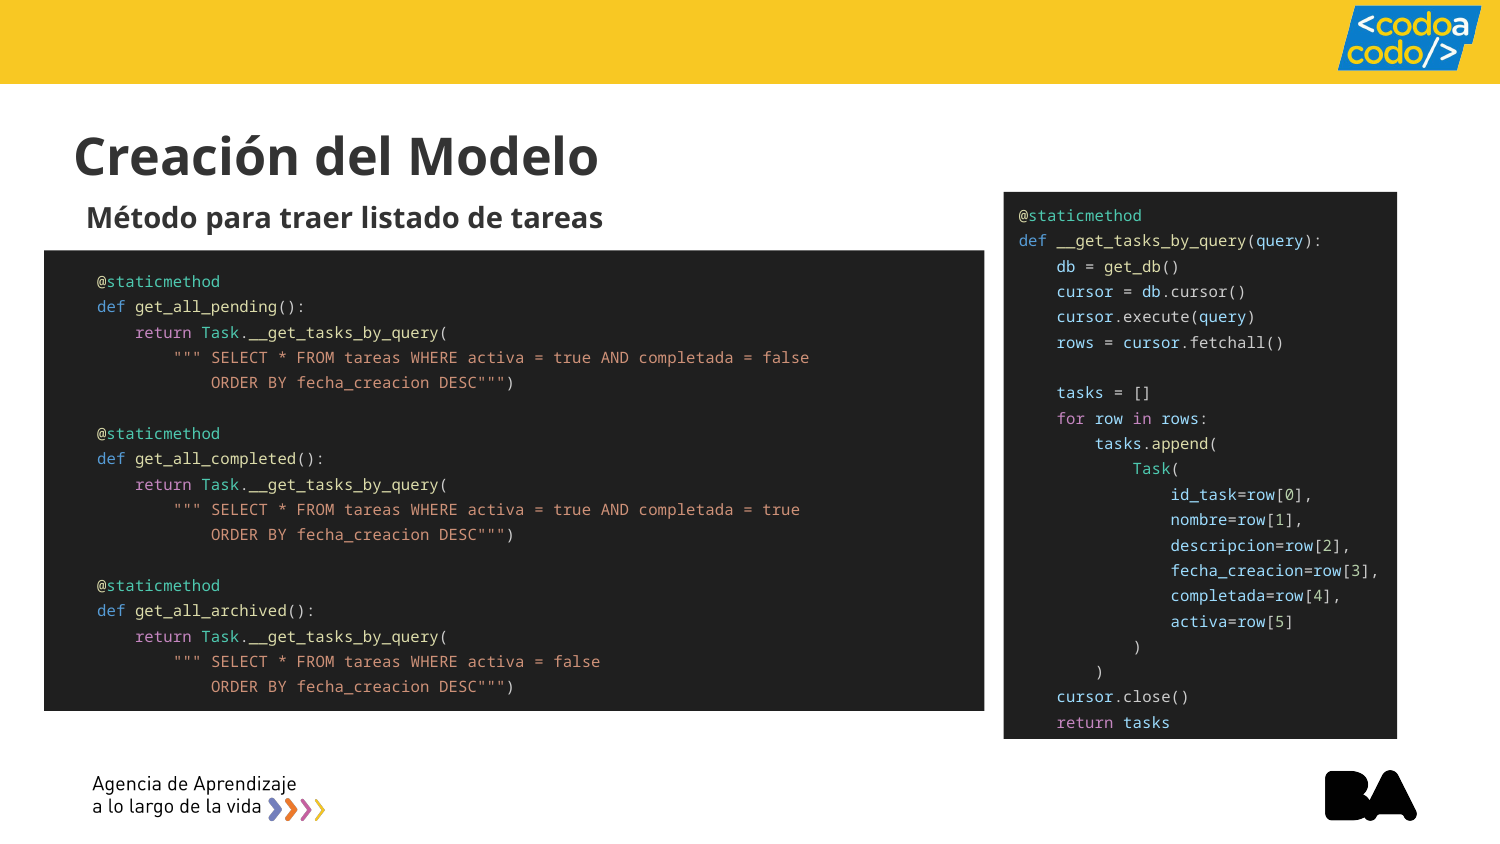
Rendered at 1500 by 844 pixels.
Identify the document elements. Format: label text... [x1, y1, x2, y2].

text_box @staticmethod def get_all_pending(): return Task.__get_tasks_by_query( """ SELECT * FROM tareas WHERE activa = true AND completada = false ORDER BY fecha_creacion DESC""") @staticmethod def get_all_completed(): return Task.__get_tasks_by_query( """ SELECT * FROM tareas WHERE activa = true AND completada = true ORDER BY fecha_creacion DESC""") @staticmethod def get_all_archived(): return Task.__get_tasks_by_query( """ SELECT * FROM tareas WHERE activa = false ORDER BY fecha_creacion DESC""") [44, 250, 985, 711]
picture [1337, 5, 1482, 71]
text_box Método para traer listado de tareas [70, 191, 749, 242]
text_box @staticmethod def __get_tasks_by_query(query): db = get_db() cursor = db.cursor() cursor.execute(query) rows = cursor.fetchall() tasks = [] for row in rows: tasks.append( Task( id_task=row[0], nombre=row[1], descripcion=row[2], fecha_creacion=row[3], completada=row[4], activa=row[5] ) ) cursor.close() return tasks [1003, 191, 1398, 739]
picture [1325, 770, 1417, 821]
text_box Creación del Modelo [58, 108, 723, 203]
picture [70, 756, 344, 835]
